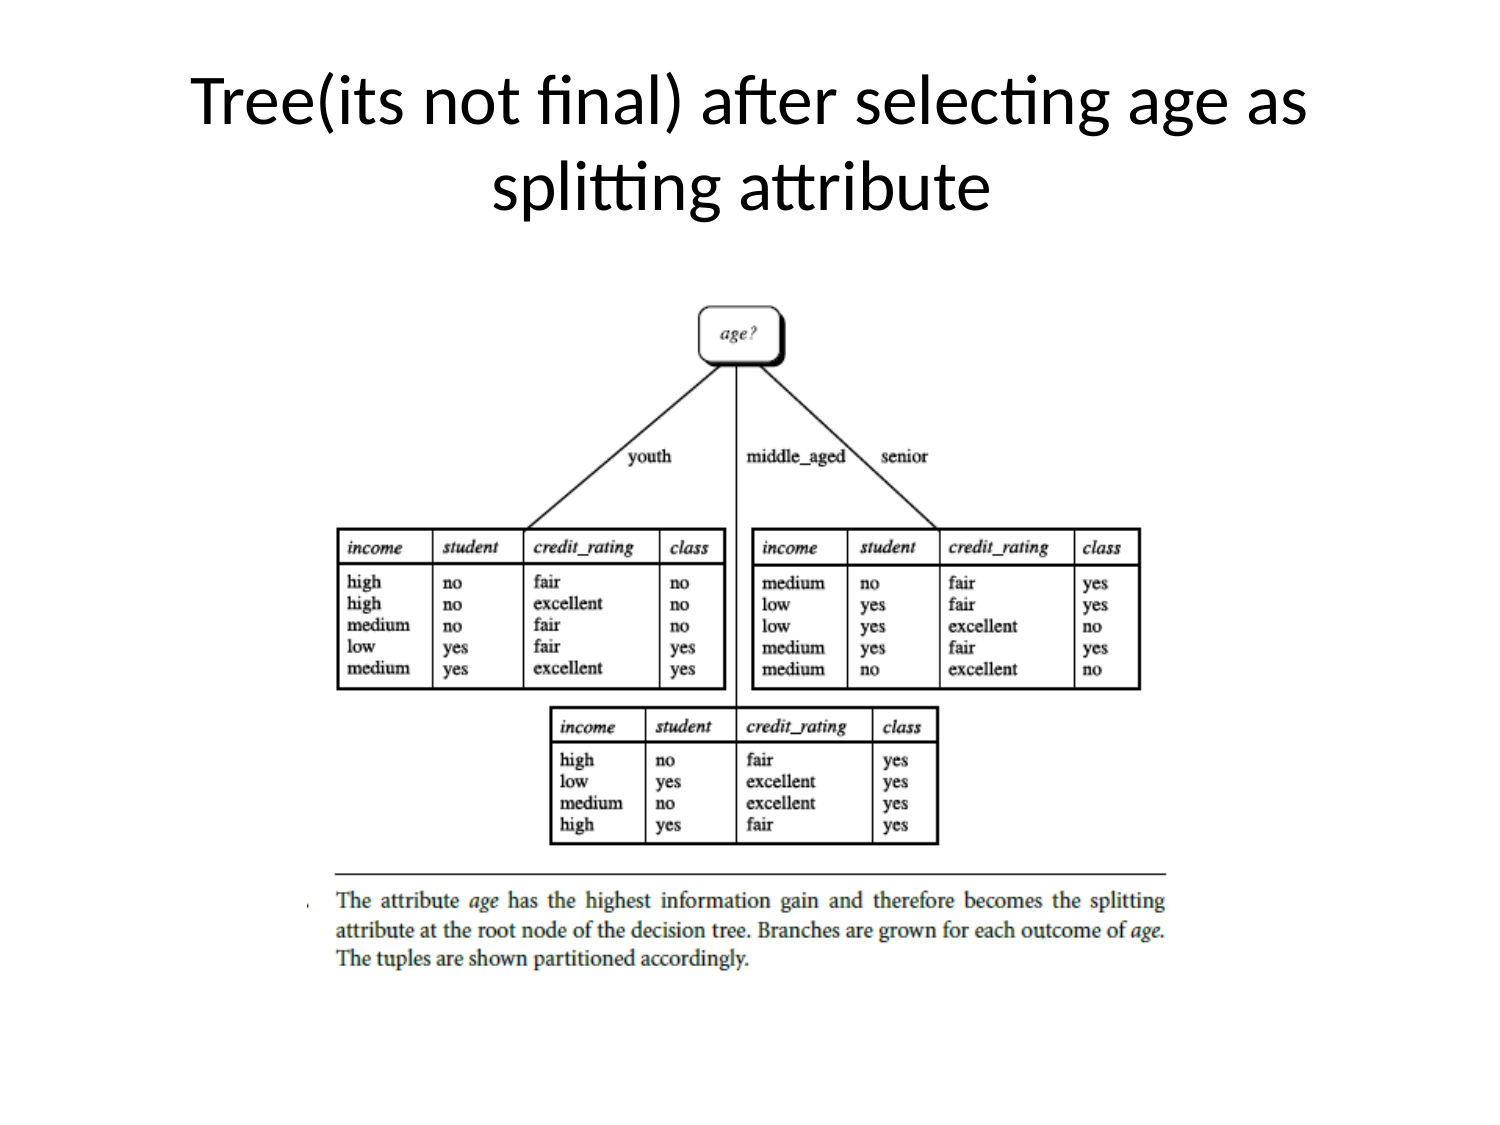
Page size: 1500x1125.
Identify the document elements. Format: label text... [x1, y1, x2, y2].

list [307, 290, 1193, 977]
title Tree(its not final) after selecting age as splitting attribute [75, 45, 1425, 233]
